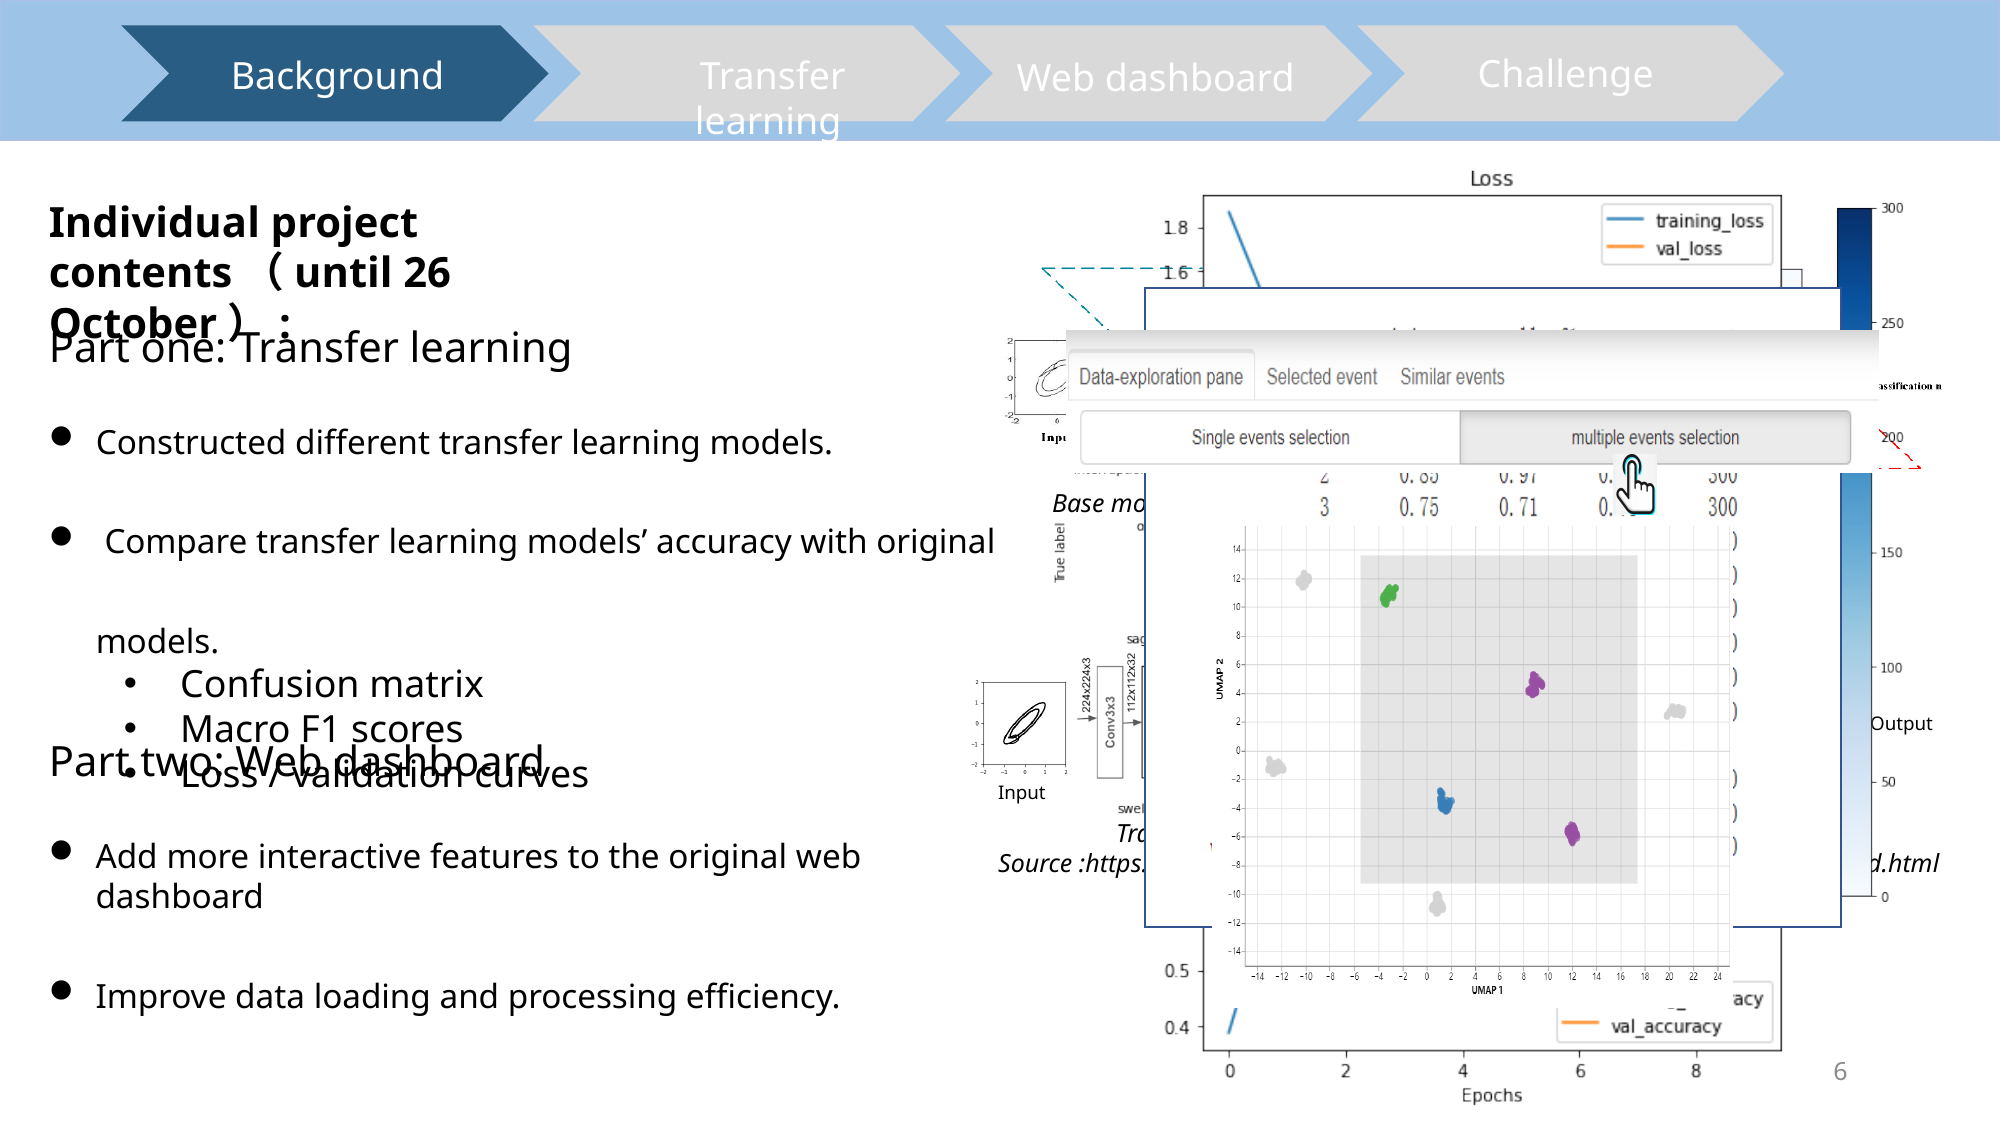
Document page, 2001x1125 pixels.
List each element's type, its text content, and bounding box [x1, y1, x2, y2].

text_box [1354, 24, 1786, 123]
text_box [0, 0, 2000, 141]
text_box Individual project contents（until 26 October）: [33, 188, 675, 354]
picture [1793, 194, 1913, 1021]
text_box Background [210, 44, 474, 104]
text_box [939, 50, 962, 97]
text_box [942, 24, 1374, 123]
text_box [530, 24, 933, 123]
text_box Challenge [1439, 42, 1703, 103]
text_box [1151, 1008, 1793, 1116]
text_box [1066, 330, 1879, 1008]
text_box [118, 24, 551, 123]
slide_number 6 [1793, 1042, 1863, 1103]
text_box Transfer learning [607, 44, 939, 149]
text_box Part two: Web dashboard Add more interactive features to the original web dashboard Improve data loading and processing efficiency. [34, 727, 984, 1023]
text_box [1913, 245, 2000, 887]
text_box Part one: Transfer learning Constructed different transfer learning models. Compare transfer learning models’ accuracy with original models. Confusion matrix Macro F1 scores Loss / validation curves [34, 313, 944, 727]
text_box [1144, 287, 1841, 330]
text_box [944, 245, 1047, 887]
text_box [1151, 157, 1793, 287]
text_box Web dashboard [984, 46, 1337, 107]
picture [1047, 194, 1151, 1021]
